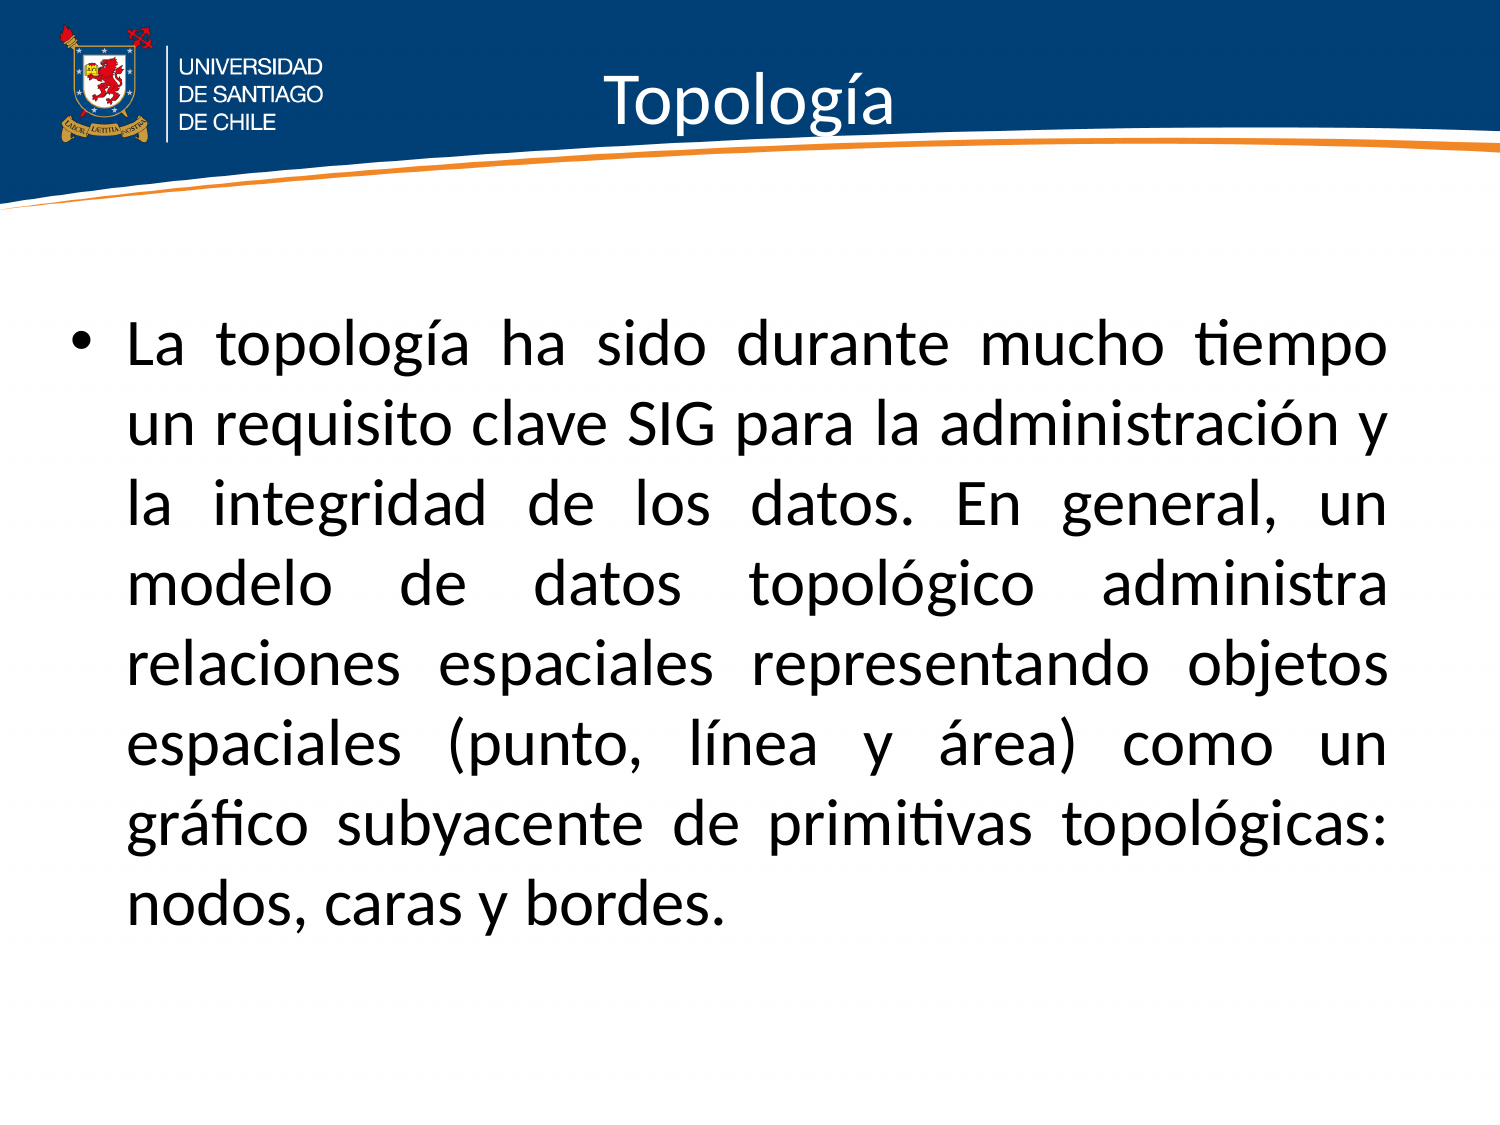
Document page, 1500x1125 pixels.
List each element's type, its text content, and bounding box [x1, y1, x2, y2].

picture [0, 0, 1500, 1125]
title Topología [75, 1, 1425, 189]
list La topología ha sido durante mucho tiempo un requisito clave SIG para la administración y la integridad de los datos. En general, un modelo de datos topológico administra relaciones espaciales representando objetos espaciales (punto, línea y área) como un gráfico subyacente de primitivas topológicas: nodos, caras y bordes. [54, 291, 1405, 1035]
